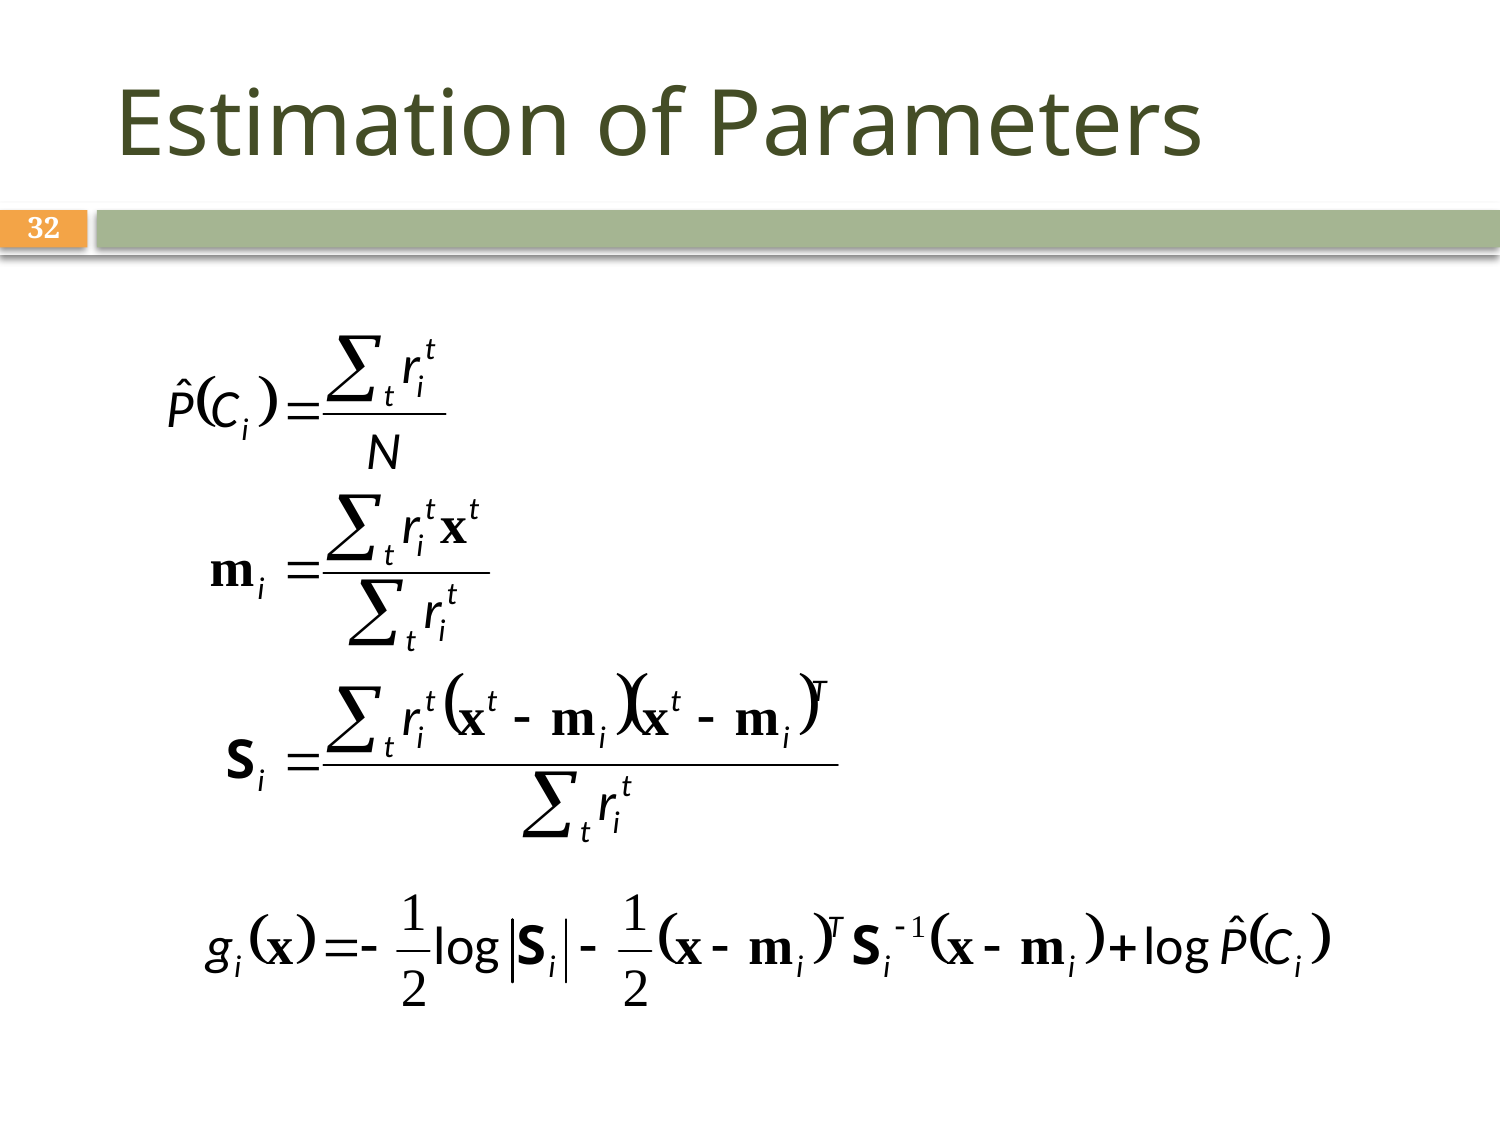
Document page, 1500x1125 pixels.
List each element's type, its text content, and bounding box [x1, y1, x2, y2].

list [198, 878, 1332, 1019]
title Estimation of Parameters [99, 37, 1438, 200]
slide_number 32 [0, 208, 88, 249]
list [159, 325, 851, 856]
